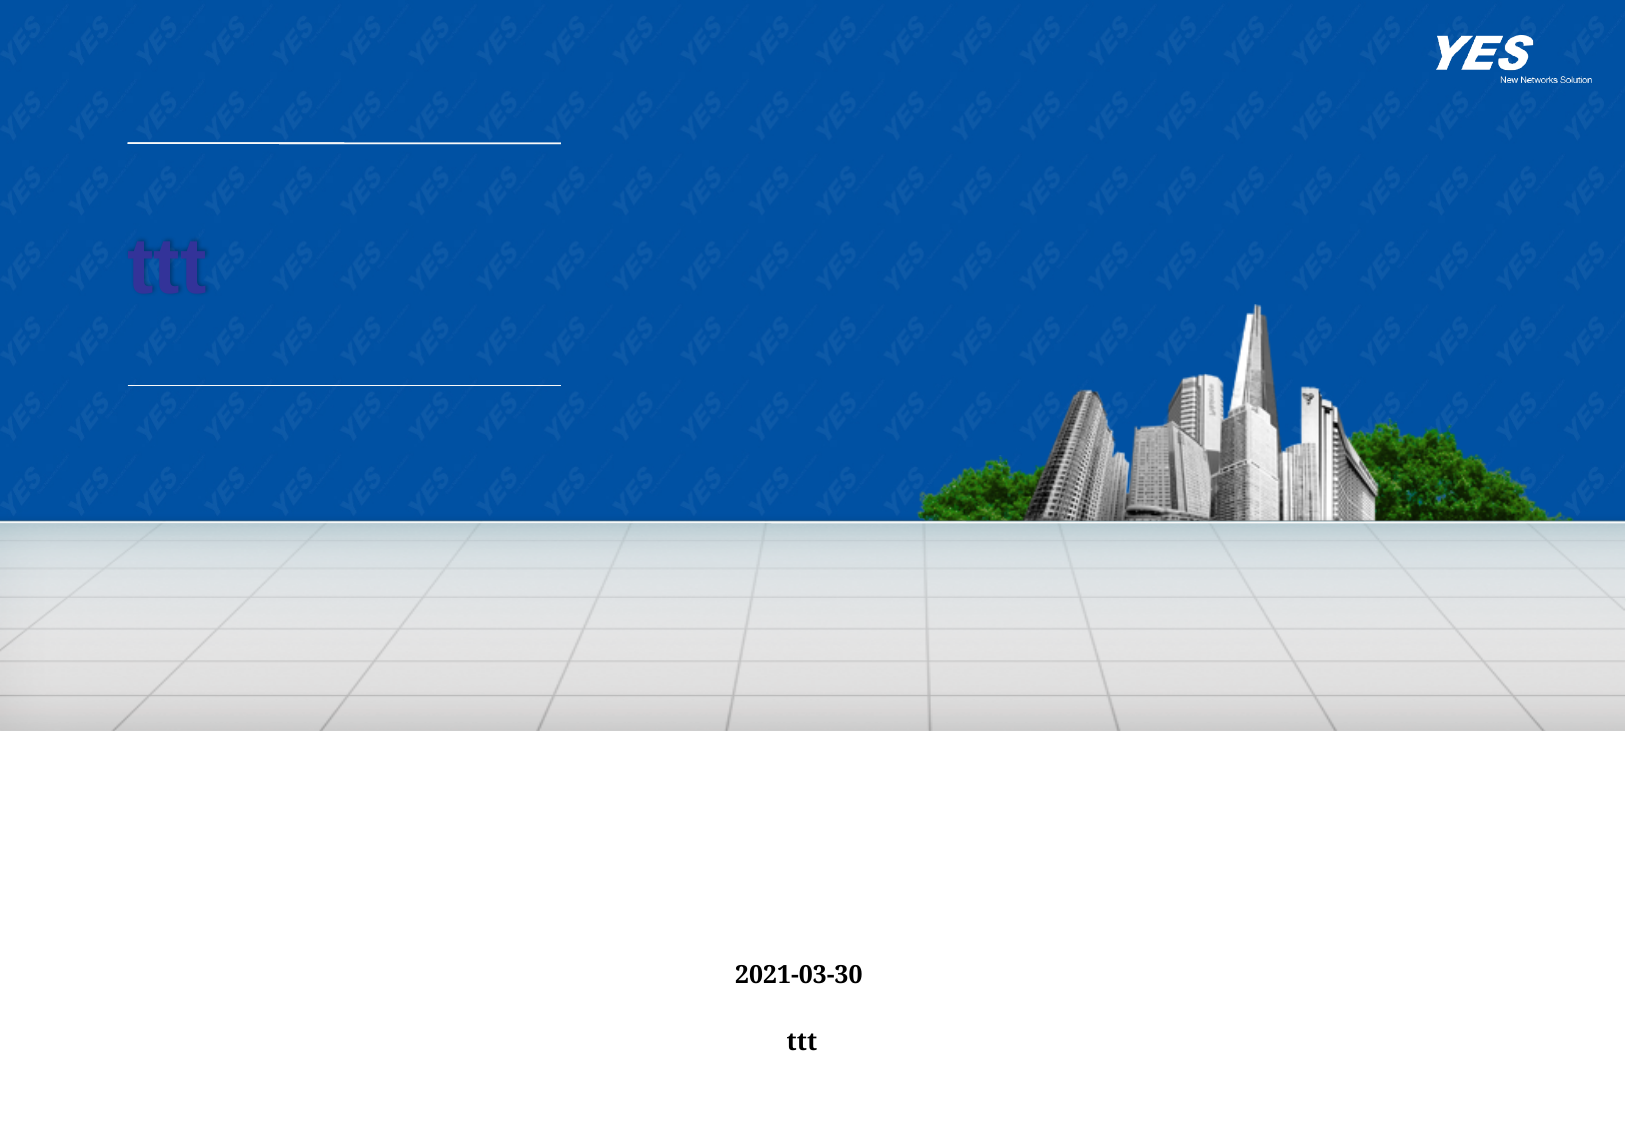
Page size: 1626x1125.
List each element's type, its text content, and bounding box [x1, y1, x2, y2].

text_box ttt [127, 213, 1179, 315]
text_box ttt [408, 1017, 1196, 1085]
picture [0, 0, 1626, 731]
text_box 2021-03-30 [405, 951, 1193, 1018]
